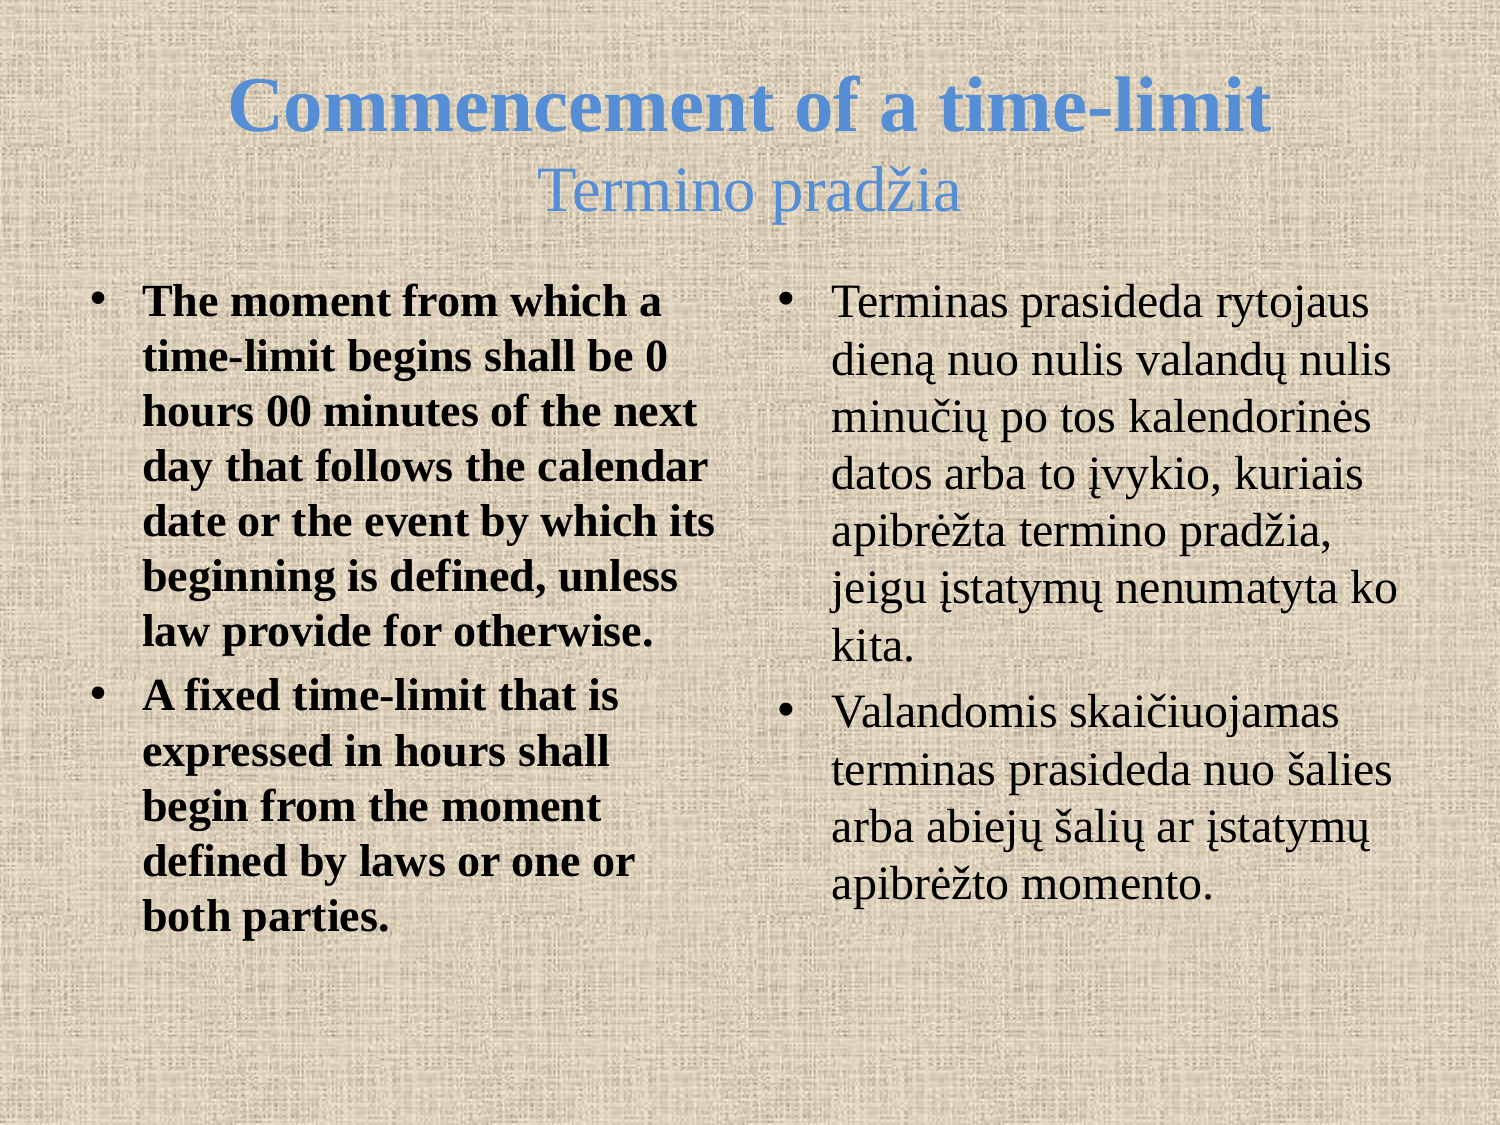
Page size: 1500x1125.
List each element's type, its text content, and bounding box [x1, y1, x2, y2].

picture [0, 0, 1500, 1125]
list Terminas prasideda rytojaus dieną nuo nulis valandų nulis minučių po tos kalendorinės datos arba to įvykio, kuriais apibrėžta termino pradžia, jeigu įstatymų nenumatyta ko kita. Valandomis skaičiuojamas terminas prasideda nuo šalies arba abiejų šalių ar įstatymų apibrėžto momento. [762, 262, 1425, 1005]
list The moment from which a time-limit begins shall be 0 hours 00 minutes of the next day that follows the calendar date or the event by which its beginning is defined, unless law provide for otherwise. A fixed time-limit that is expressed in hours shall begin from the moment defined by laws or one or both parties. [75, 262, 738, 1005]
title Commencement of a time-limit Termino pradžia [75, 45, 1425, 233]
